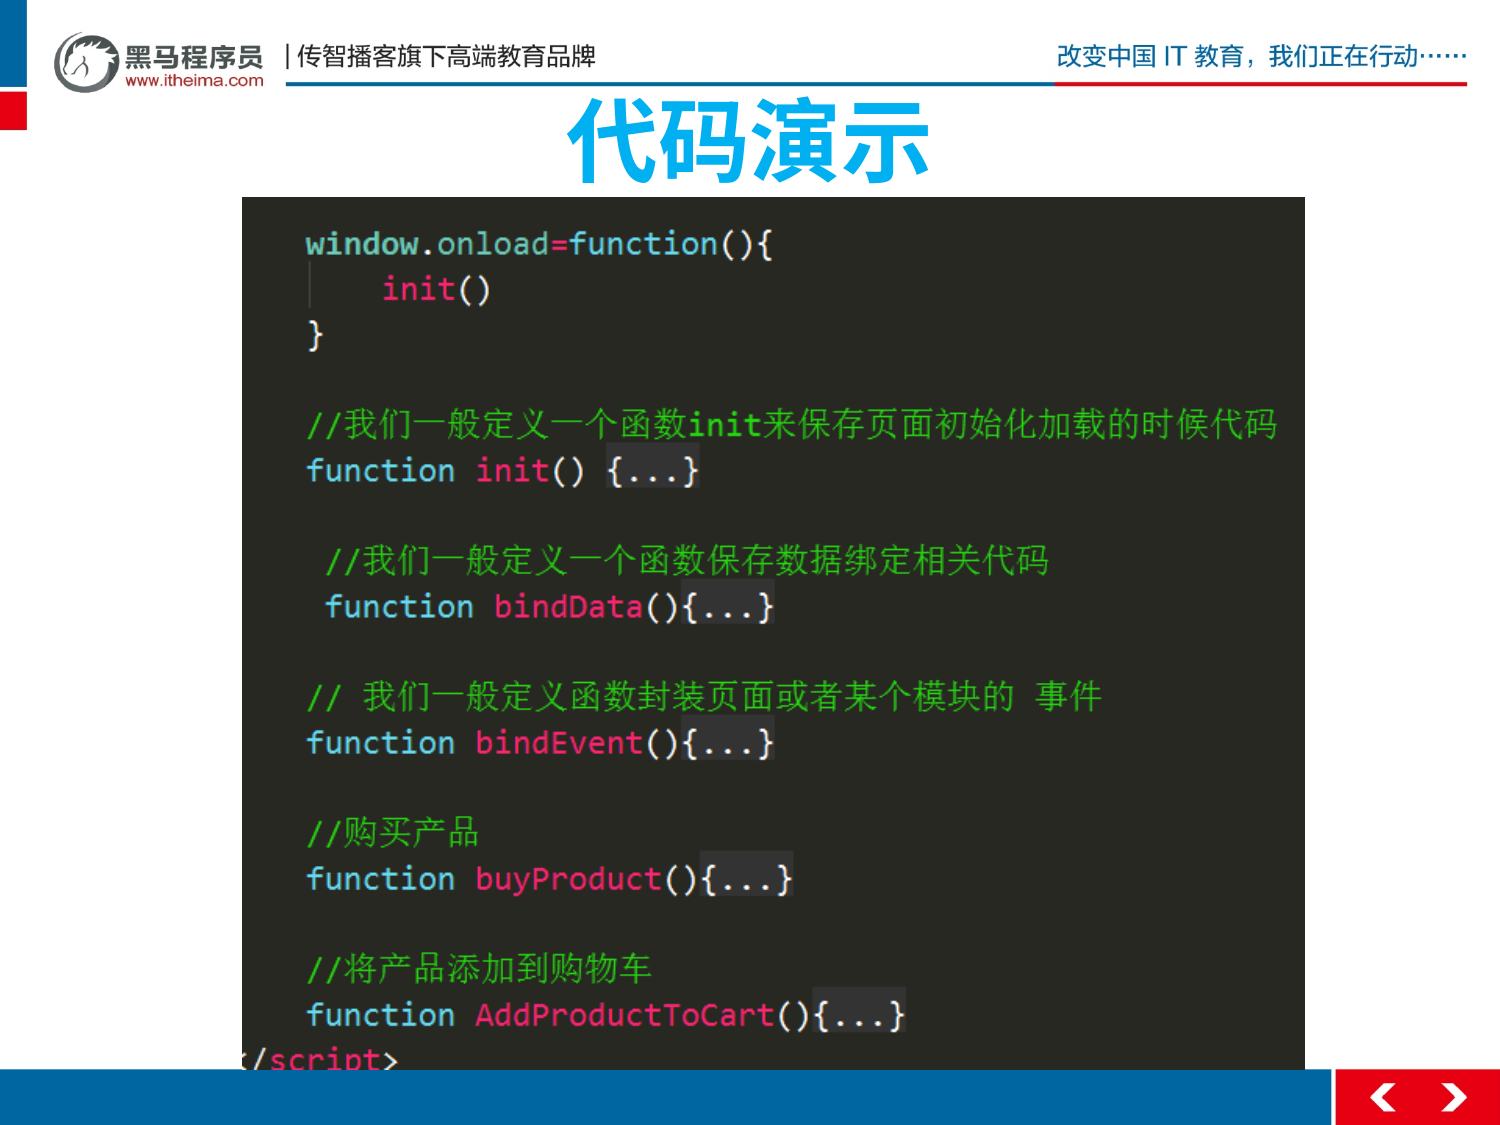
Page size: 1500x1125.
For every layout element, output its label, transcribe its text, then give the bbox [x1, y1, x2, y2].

title 代码演示 [75, 45, 1425, 233]
picture [0, 0, 1500, 1125]
